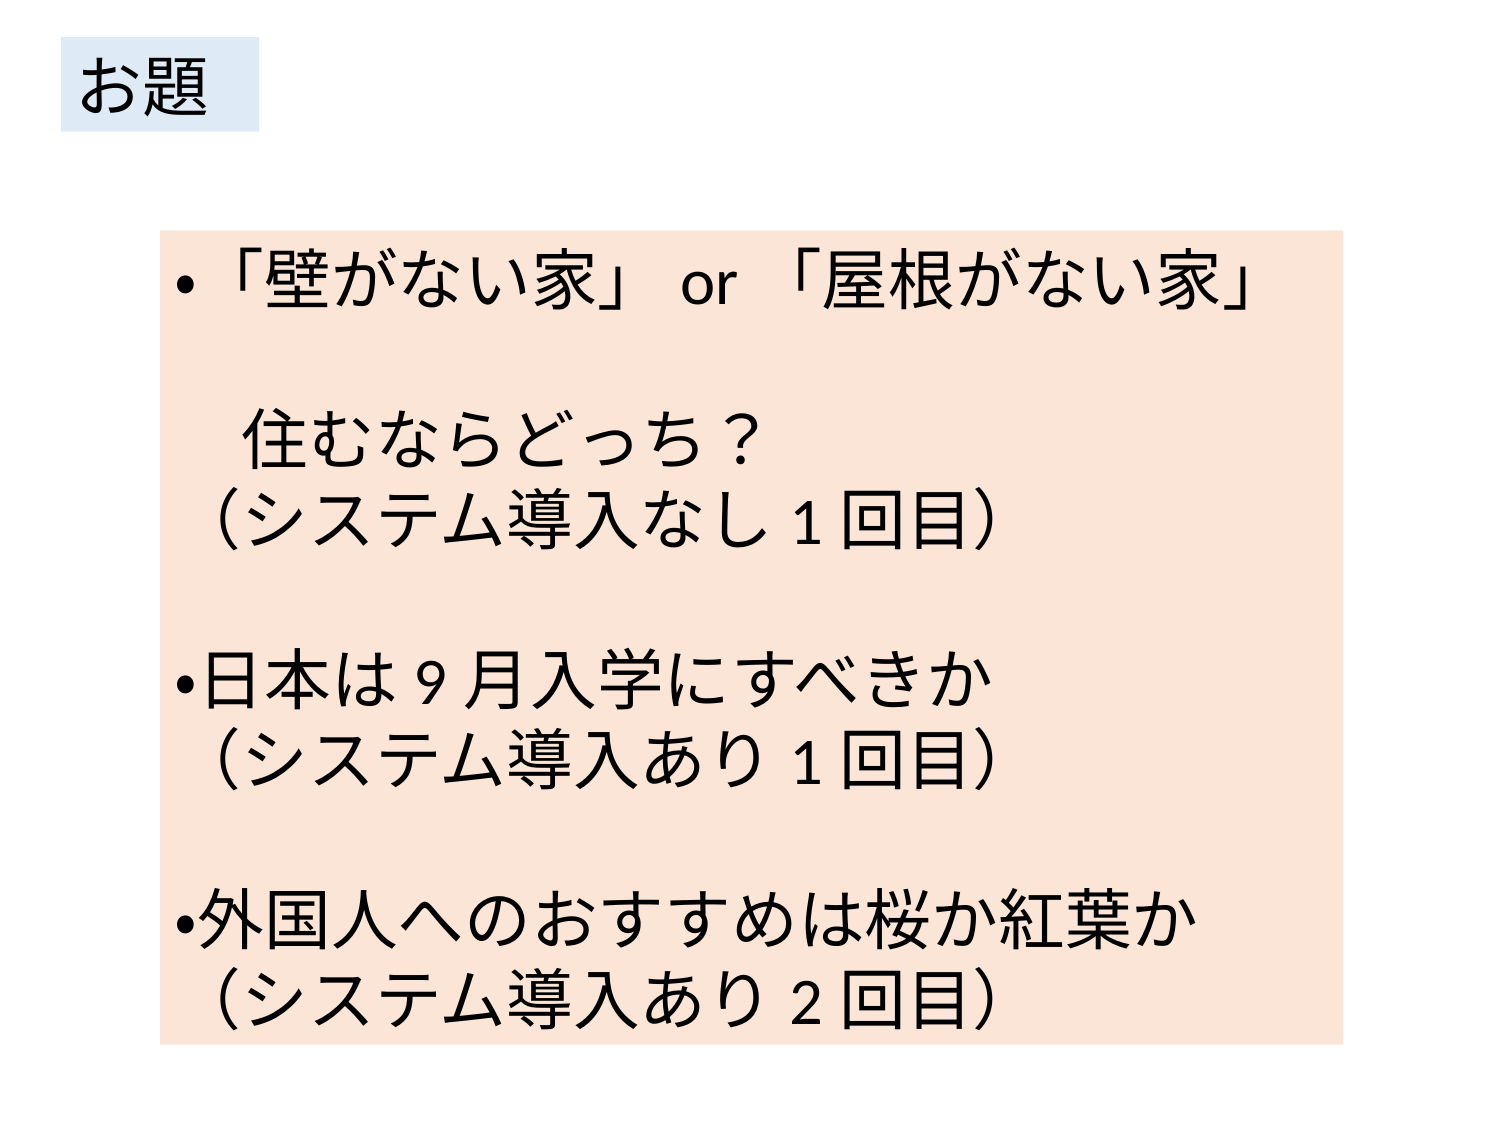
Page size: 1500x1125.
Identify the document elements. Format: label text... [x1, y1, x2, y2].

text_box お題 [61, 37, 260, 132]
text_box ・「壁がない家」or「屋根がない家」 住むならどっち？ （システム導入なし1回目） ・日本は9月入学にすべきか （システム導入あり1回目） ・外国人へのおすすめは桜か紅葉か （システム導入あり2回目） [160, 230, 1344, 1045]
